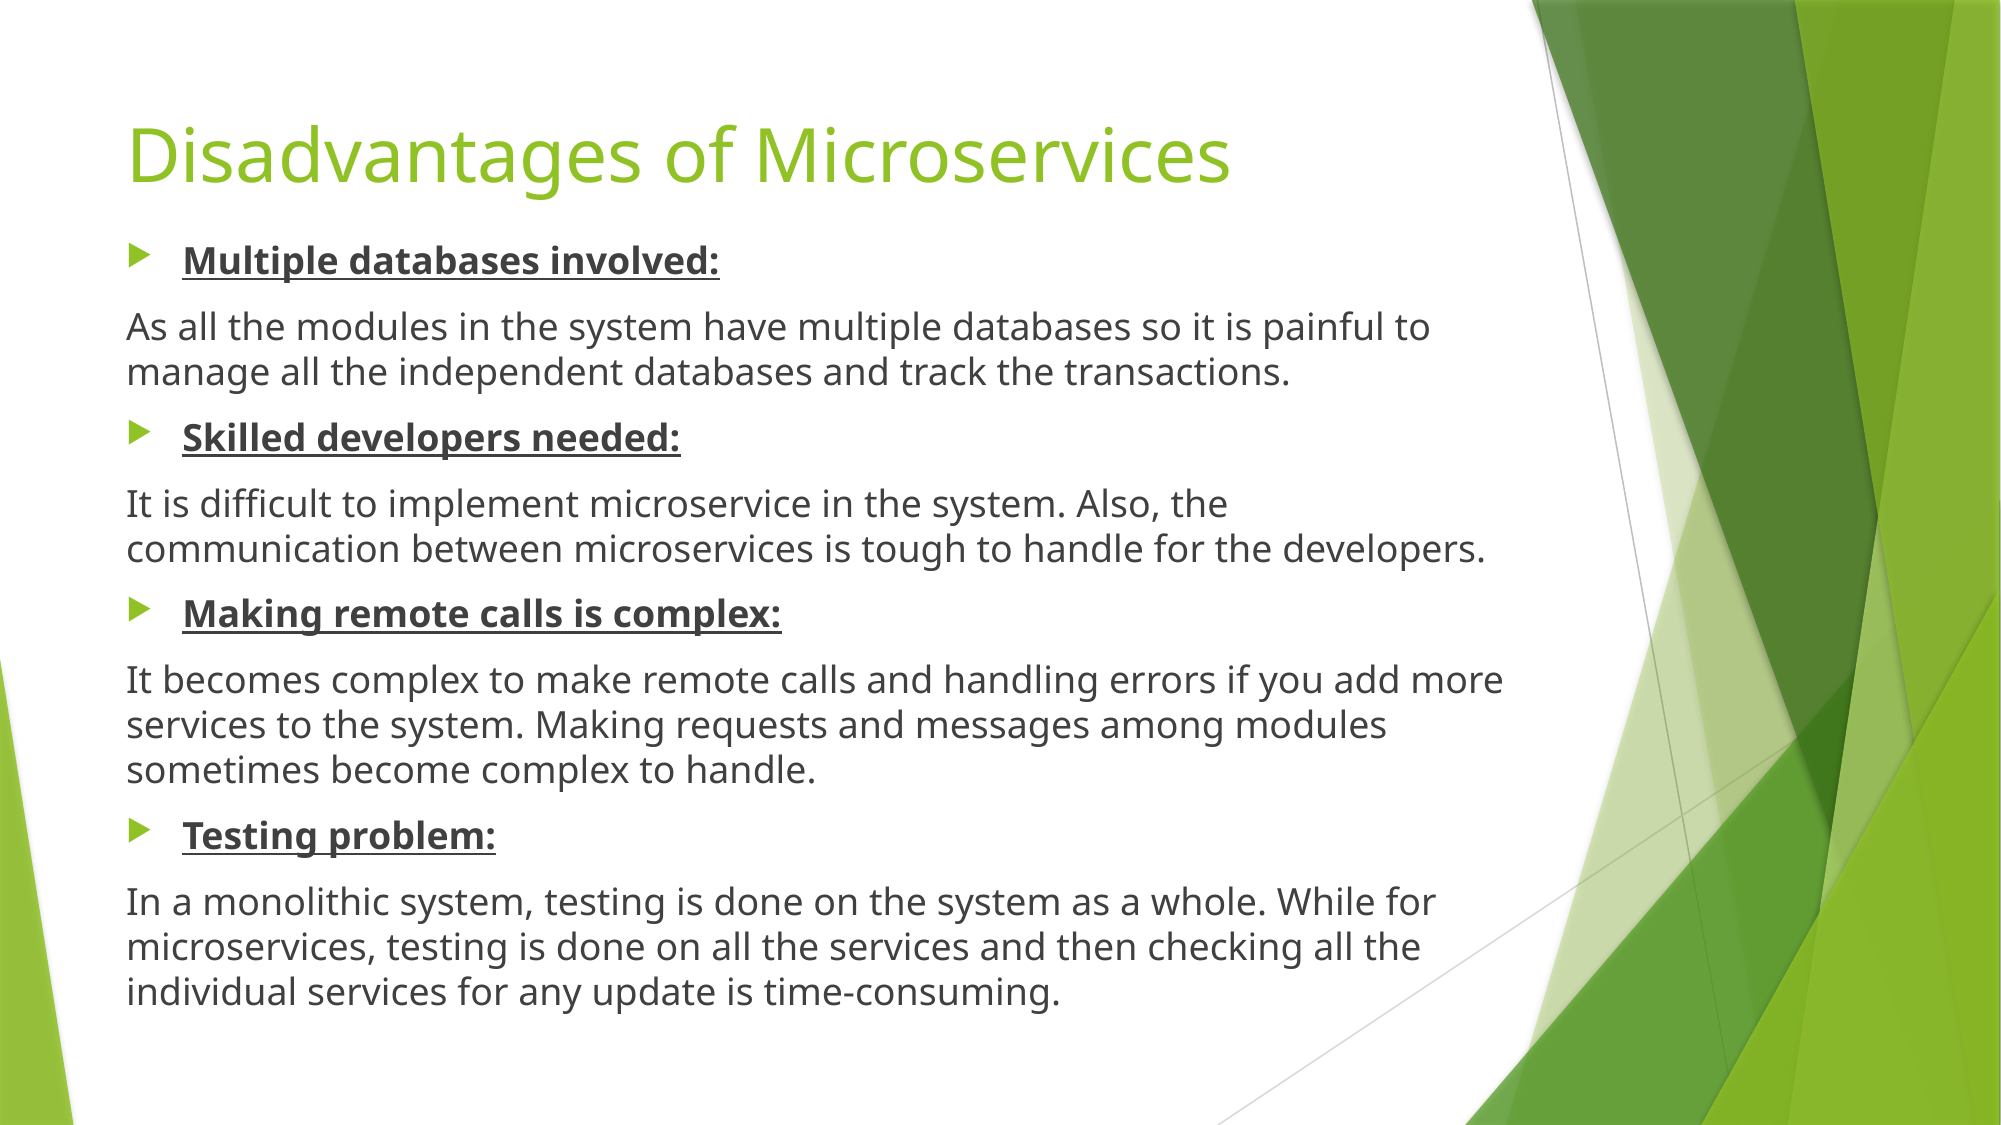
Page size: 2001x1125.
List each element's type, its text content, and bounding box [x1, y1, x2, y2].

title Disadvantages of Microservices [111, 99, 1522, 229]
list Multiple databases involved: As all the modules in the system have multiple databases so it is painful to manage all the independent databases and track the transactions. Skilled developers needed: It is difficult to implement microservice in the system. Also, the communication between microservices is tough to handle for the developers. Making remote calls is complex: It becomes complex to make remote calls and handling errors if you add more services to the system. Making requests and messages among modules sometimes become complex to handle. Testing problem: In a monolithic system, testing is done on the system as a whole. While for microservices, testing is done on all the services and then checking all the individual services for any update is time-consuming. [111, 229, 1522, 1066]
